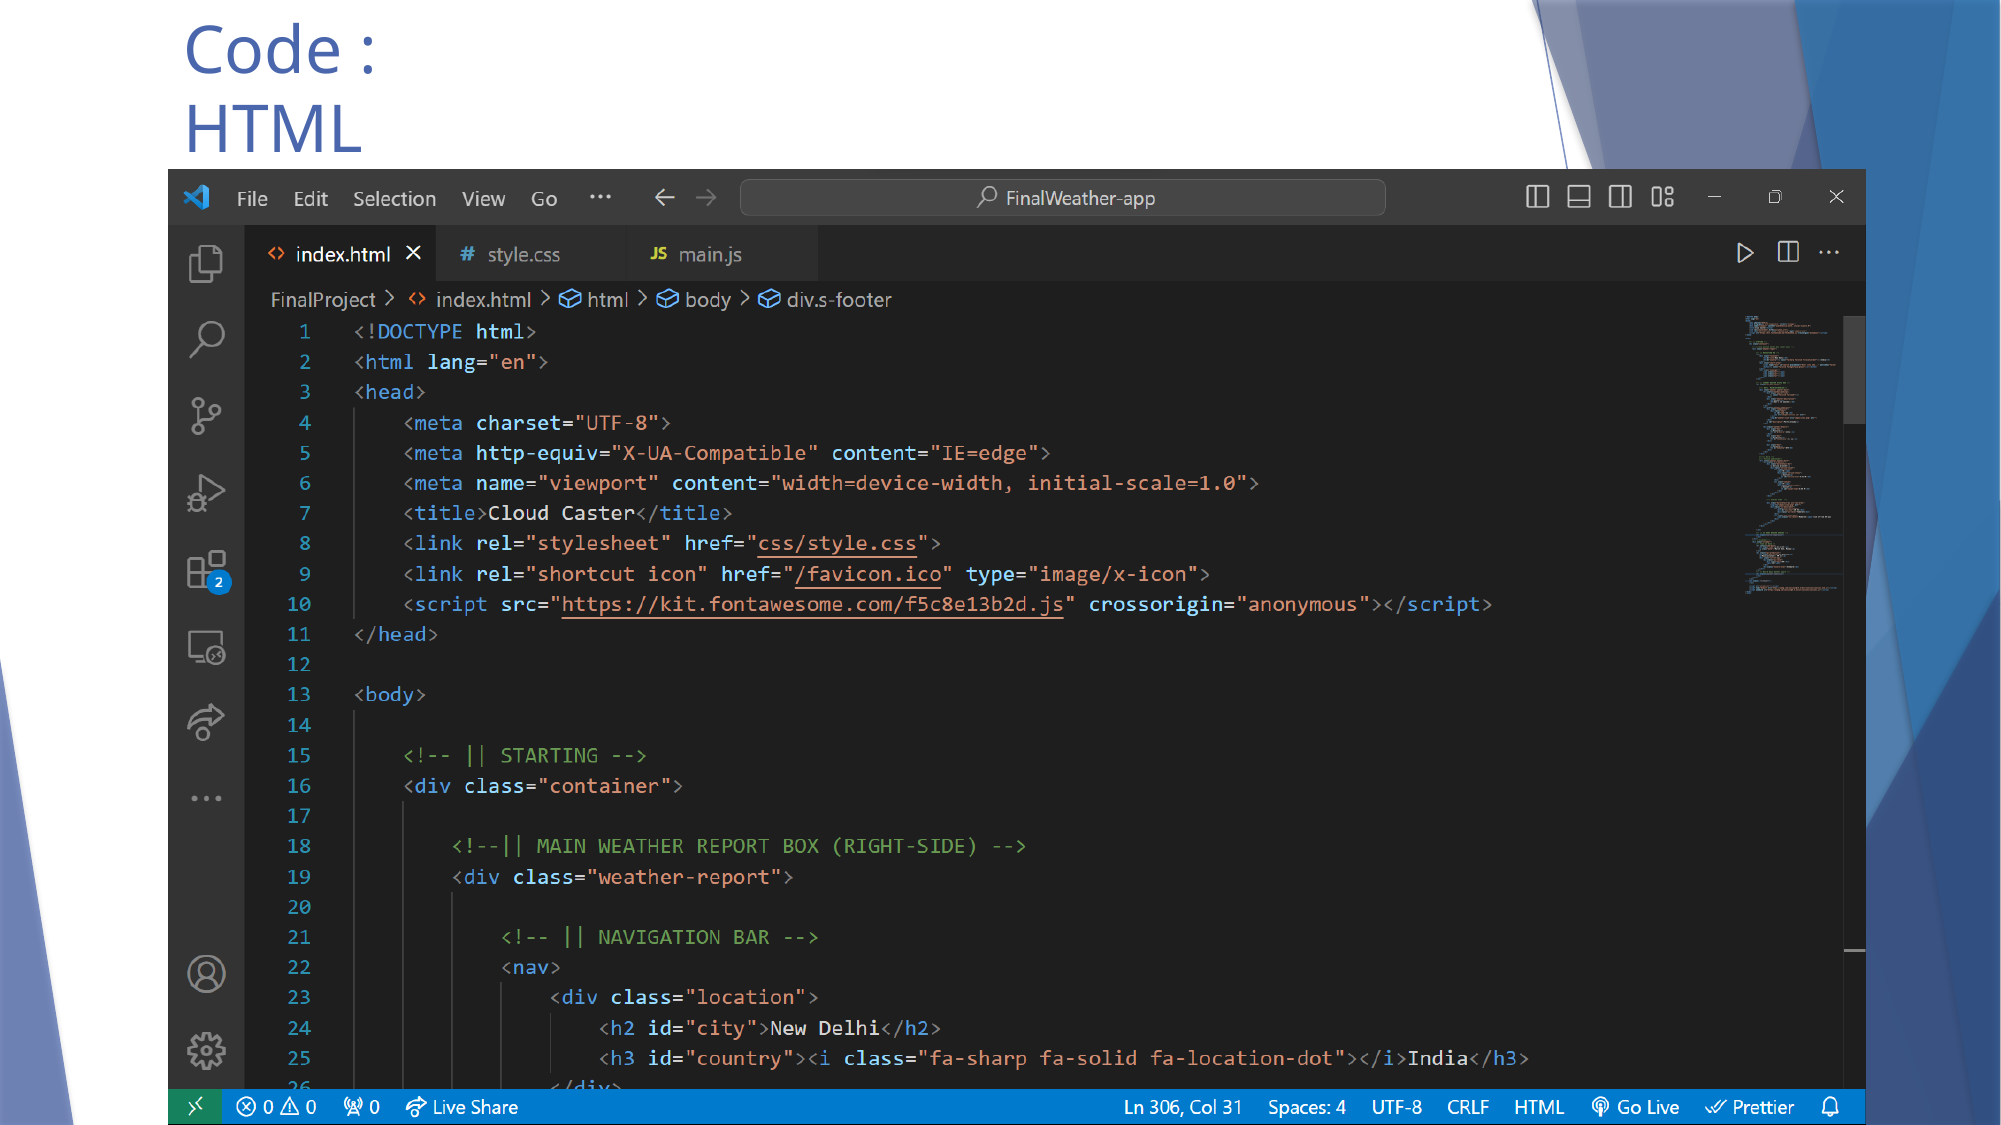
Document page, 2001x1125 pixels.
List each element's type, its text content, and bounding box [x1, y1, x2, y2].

picture [167, 169, 1867, 1125]
title Code : HTML [168, 0, 443, 169]
